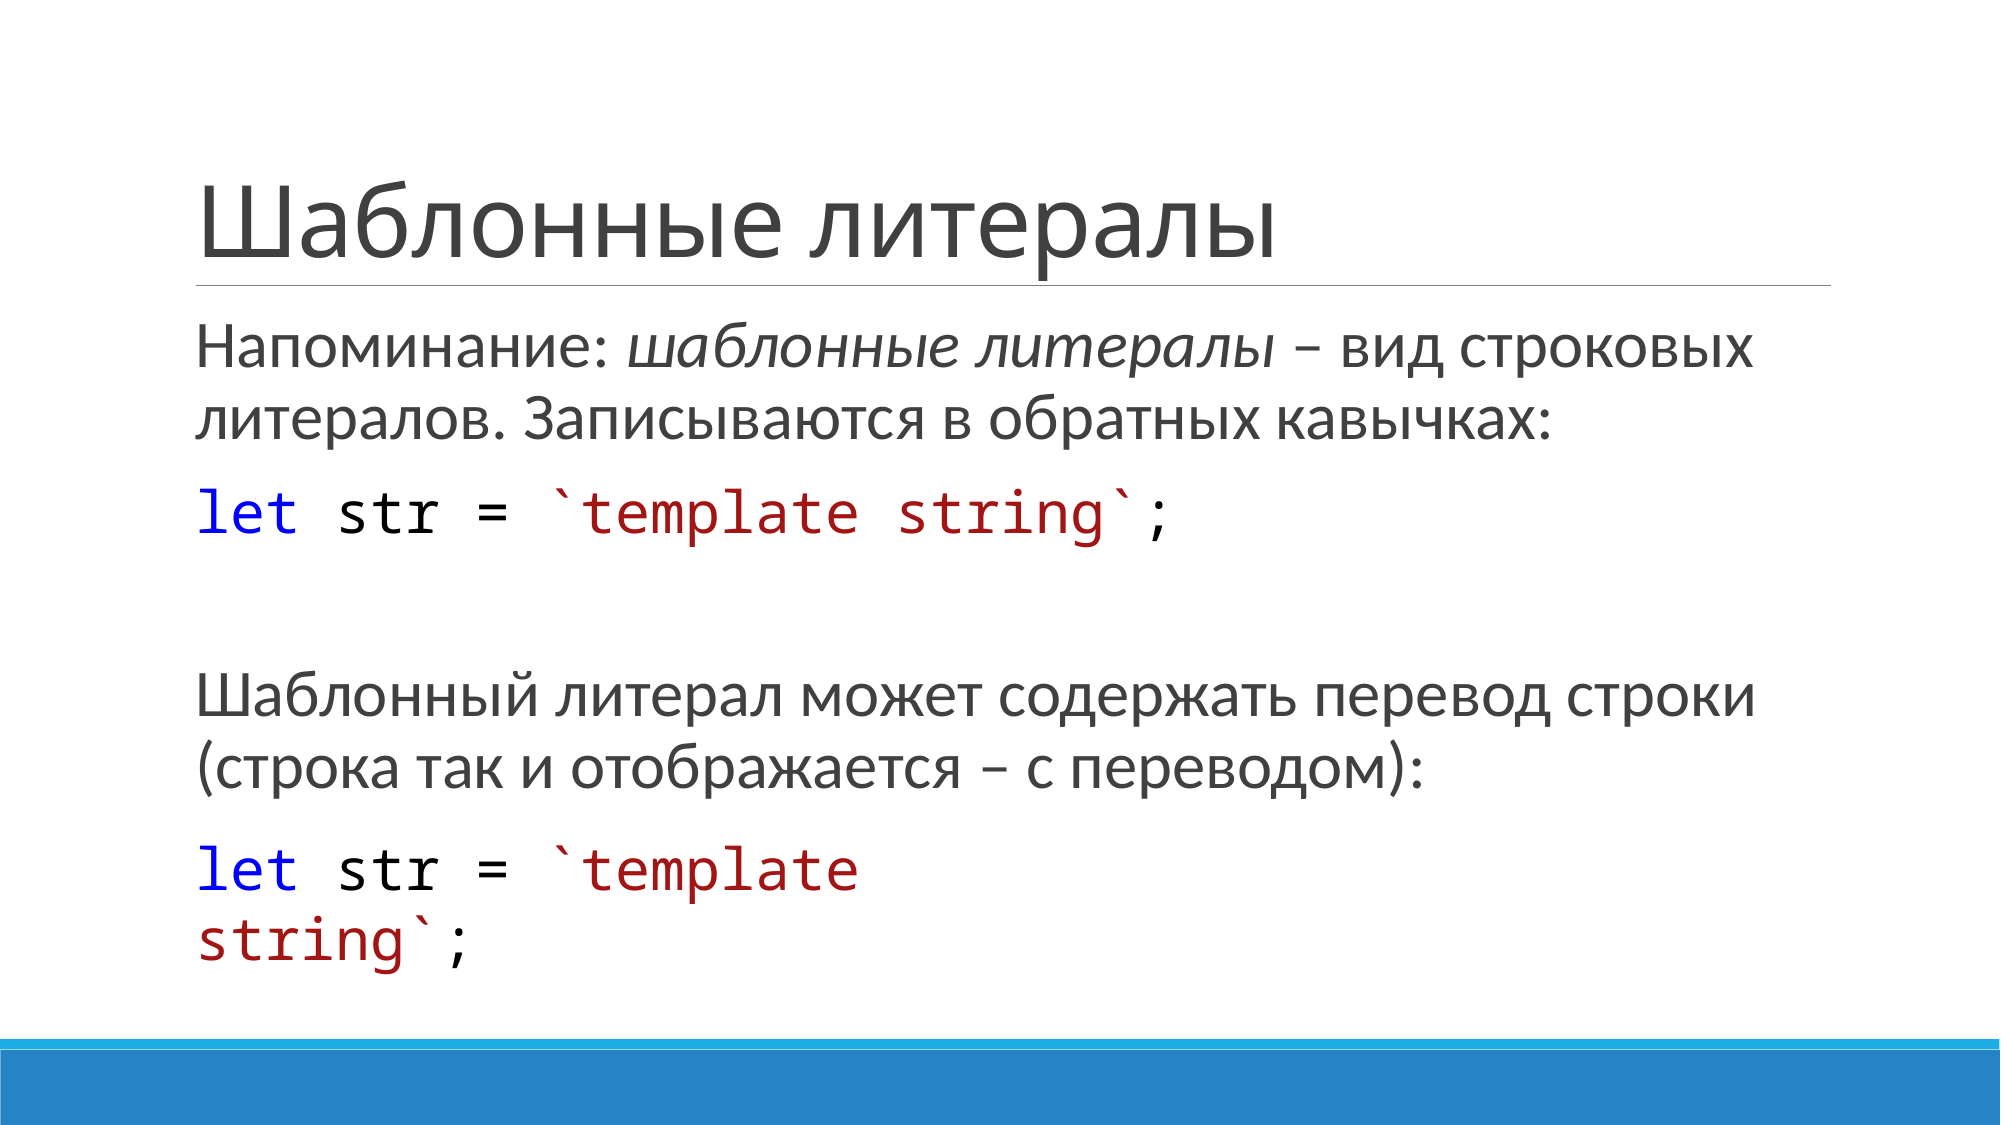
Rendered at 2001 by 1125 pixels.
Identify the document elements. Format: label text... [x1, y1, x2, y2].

title Шаблонные литералы [180, 47, 1830, 285]
list Напоминание: шаблонные литералы – вид строковых литералов. Записываются в обратных кавычках: let str = `template string`; Шаблонный литерал может содержать перевод строки (строка так и отображается – с переводом): let str = `template string`; [180, 302, 1830, 963]
